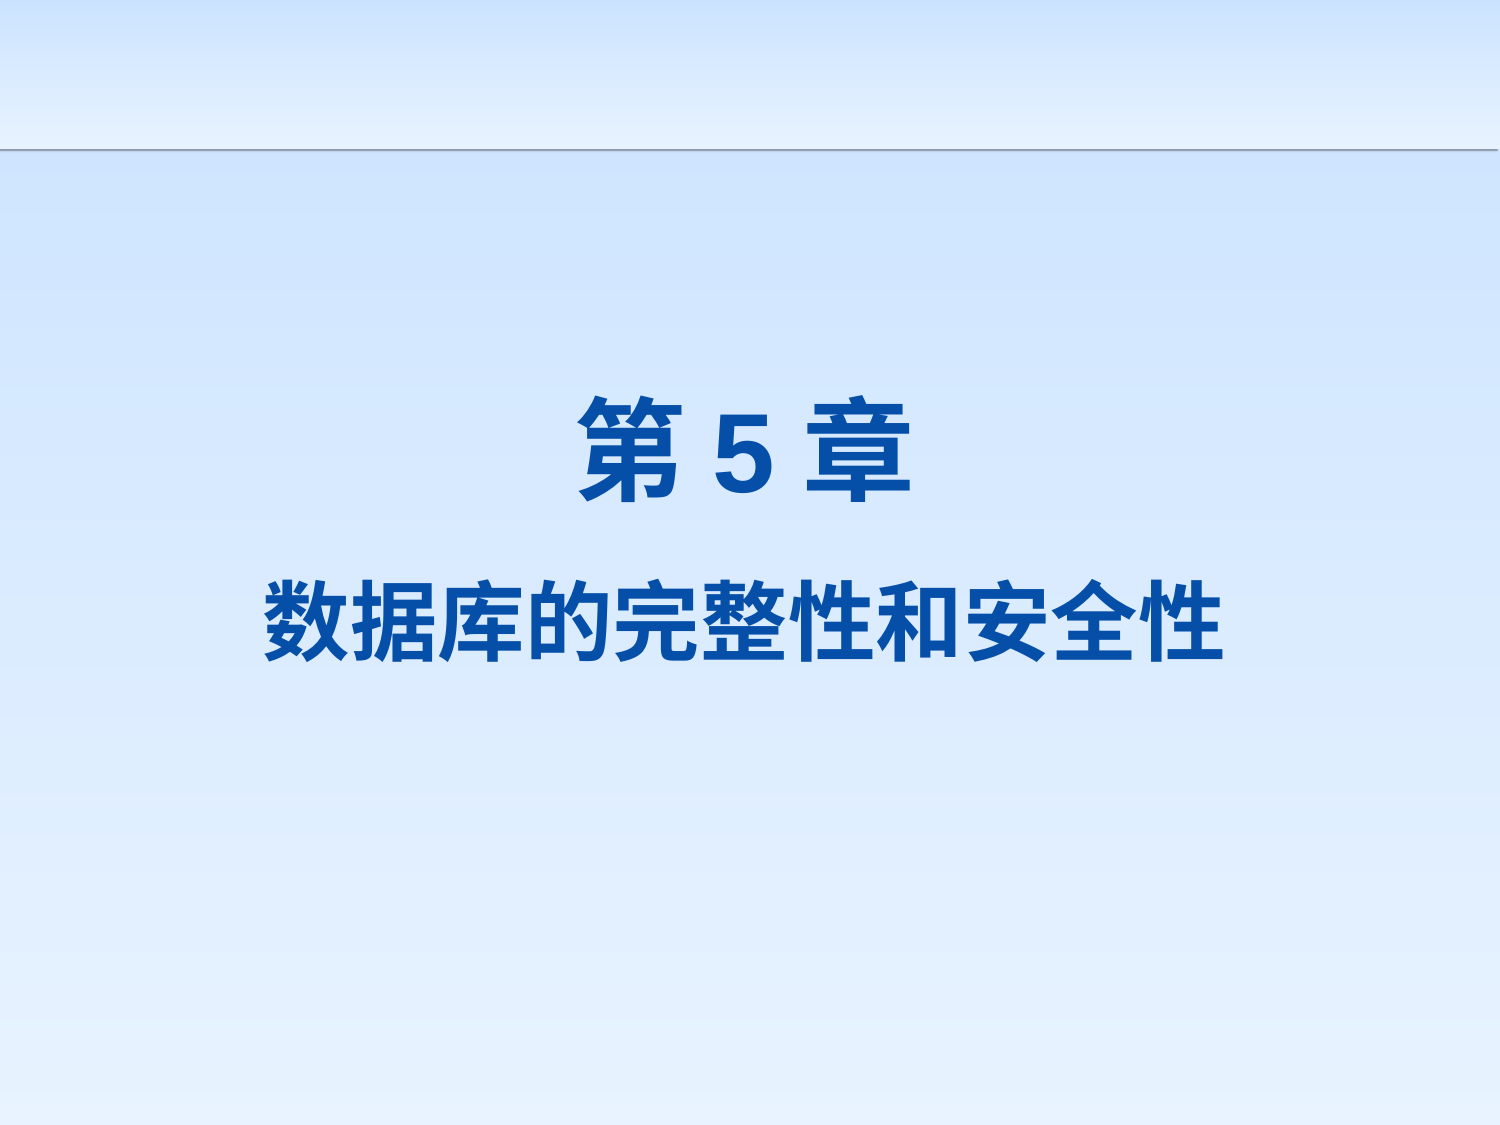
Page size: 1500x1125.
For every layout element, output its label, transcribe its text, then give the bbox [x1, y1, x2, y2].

title 第5章 数据库的完整性和安全性 [23, 269, 1466, 716]
